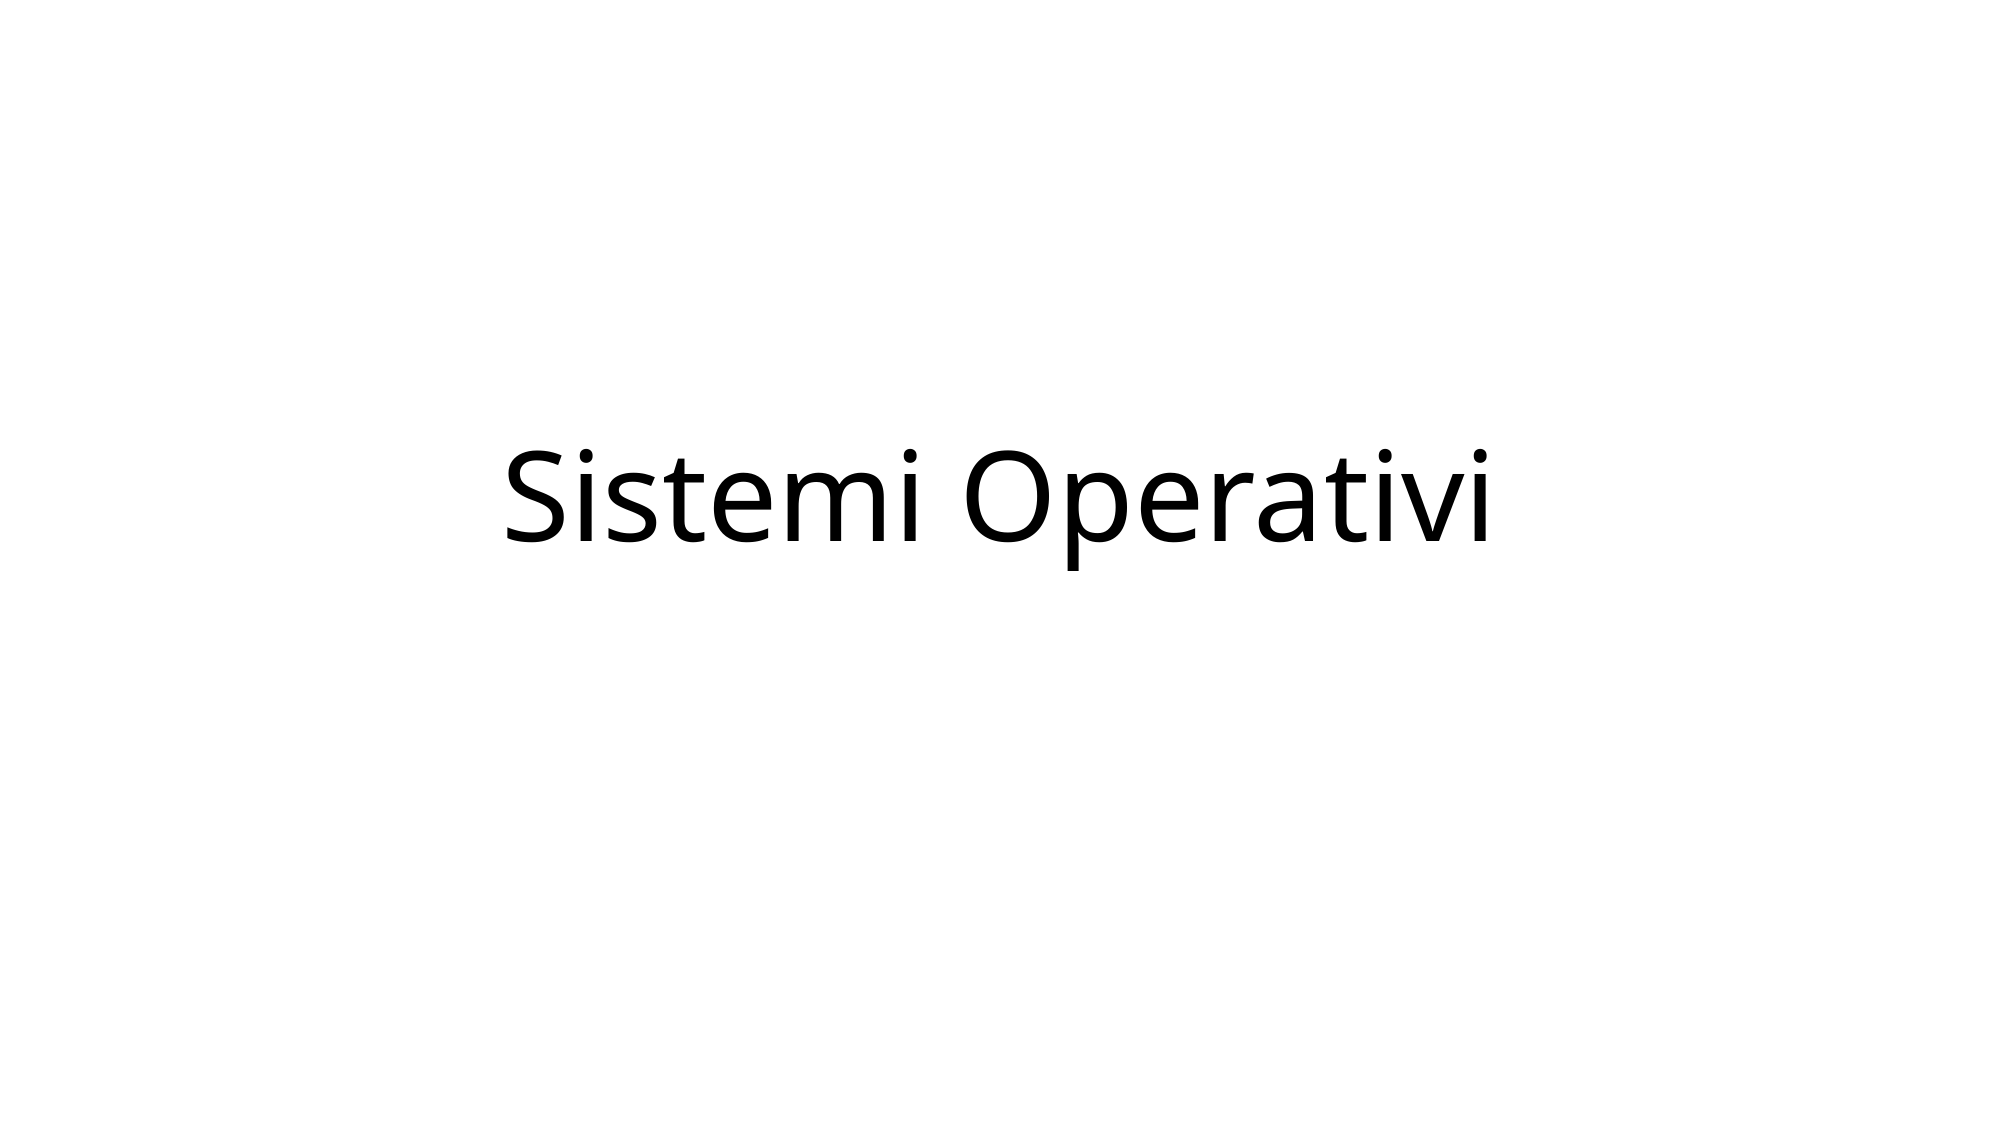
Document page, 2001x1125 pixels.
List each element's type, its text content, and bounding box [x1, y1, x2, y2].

title Sistemi Operativi [249, 184, 1750, 576]
